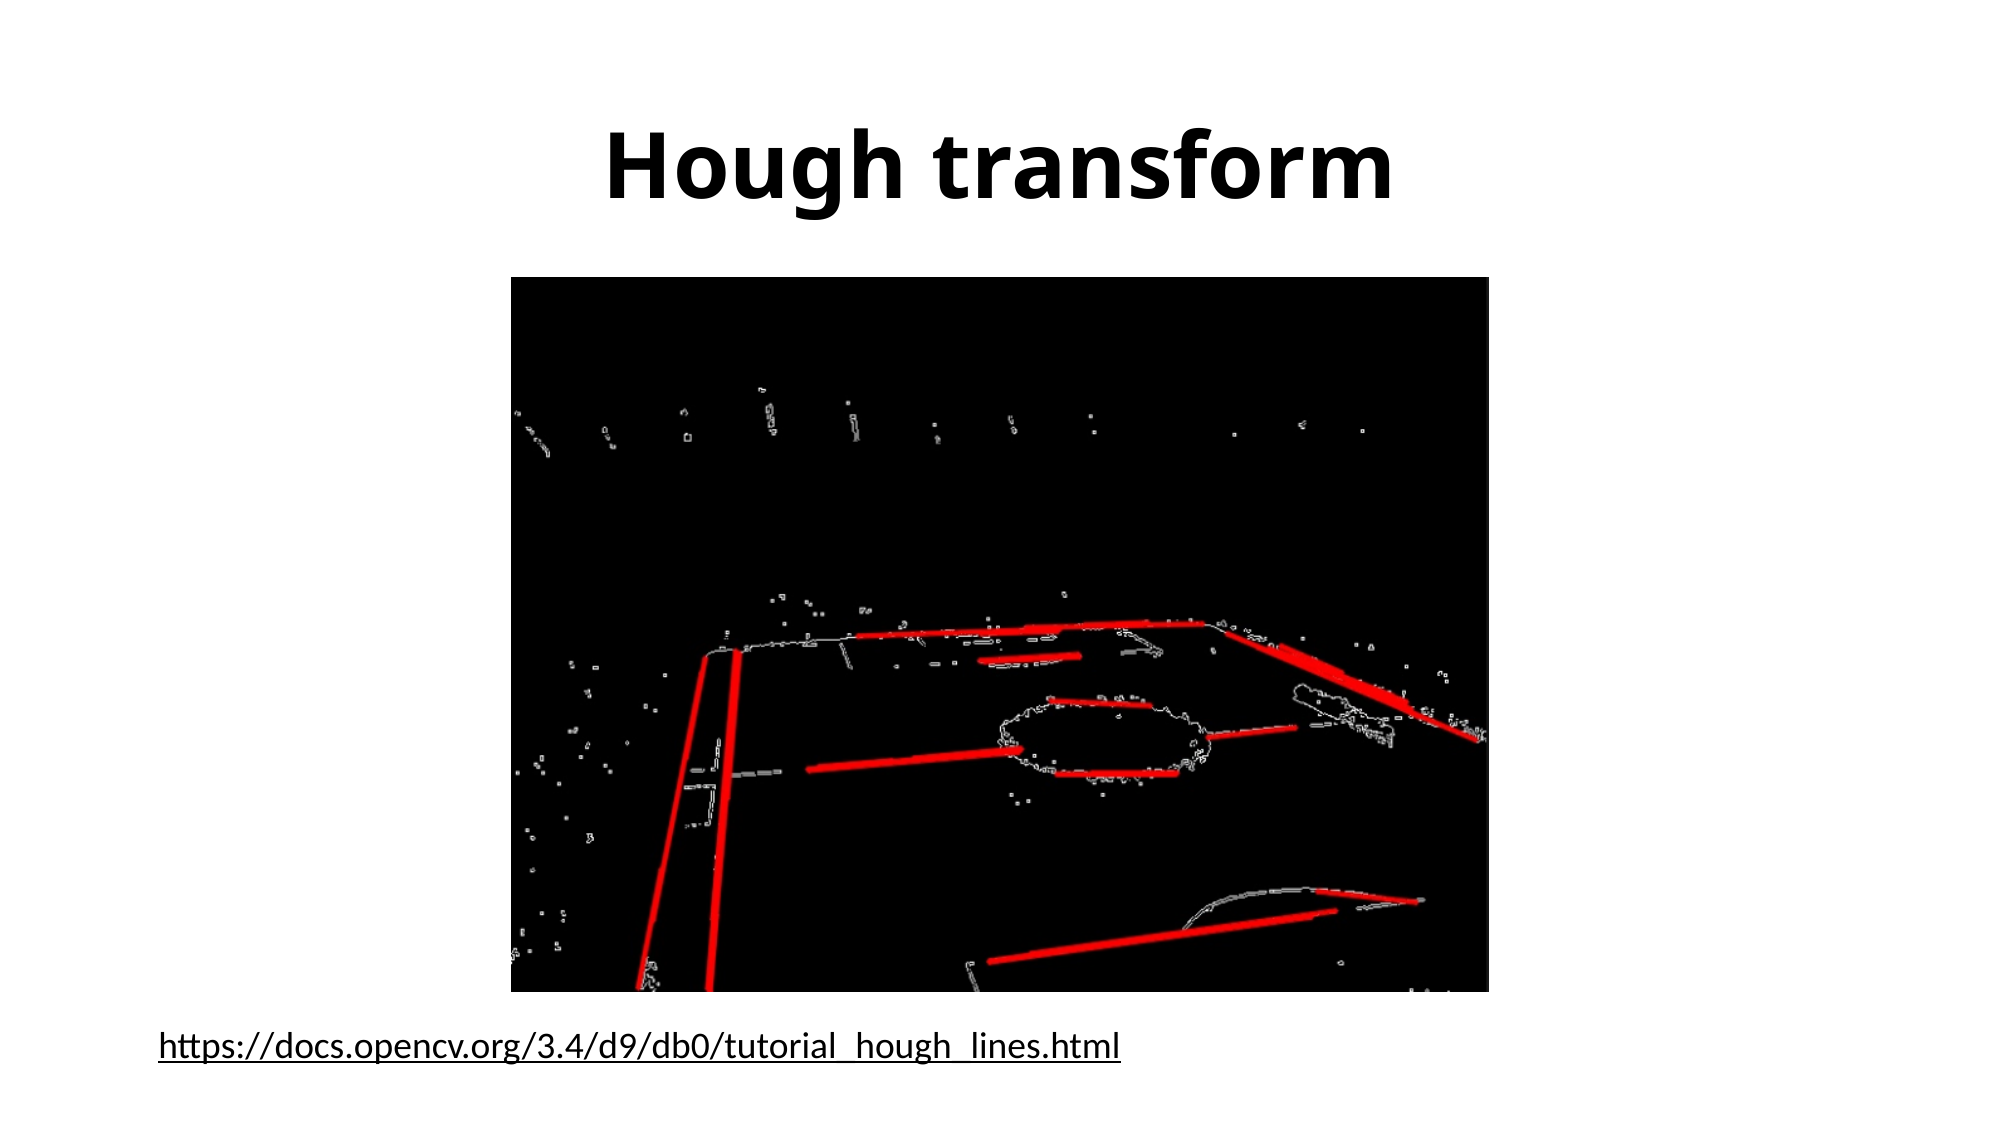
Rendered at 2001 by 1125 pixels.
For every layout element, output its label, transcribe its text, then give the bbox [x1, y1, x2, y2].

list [511, 277, 1489, 992]
title Hough transform [137, 59, 1863, 278]
text_box https://docs.opencv.org/3.4/d9/db0/tutorial_hough_lines.html [143, 1013, 1137, 1073]
